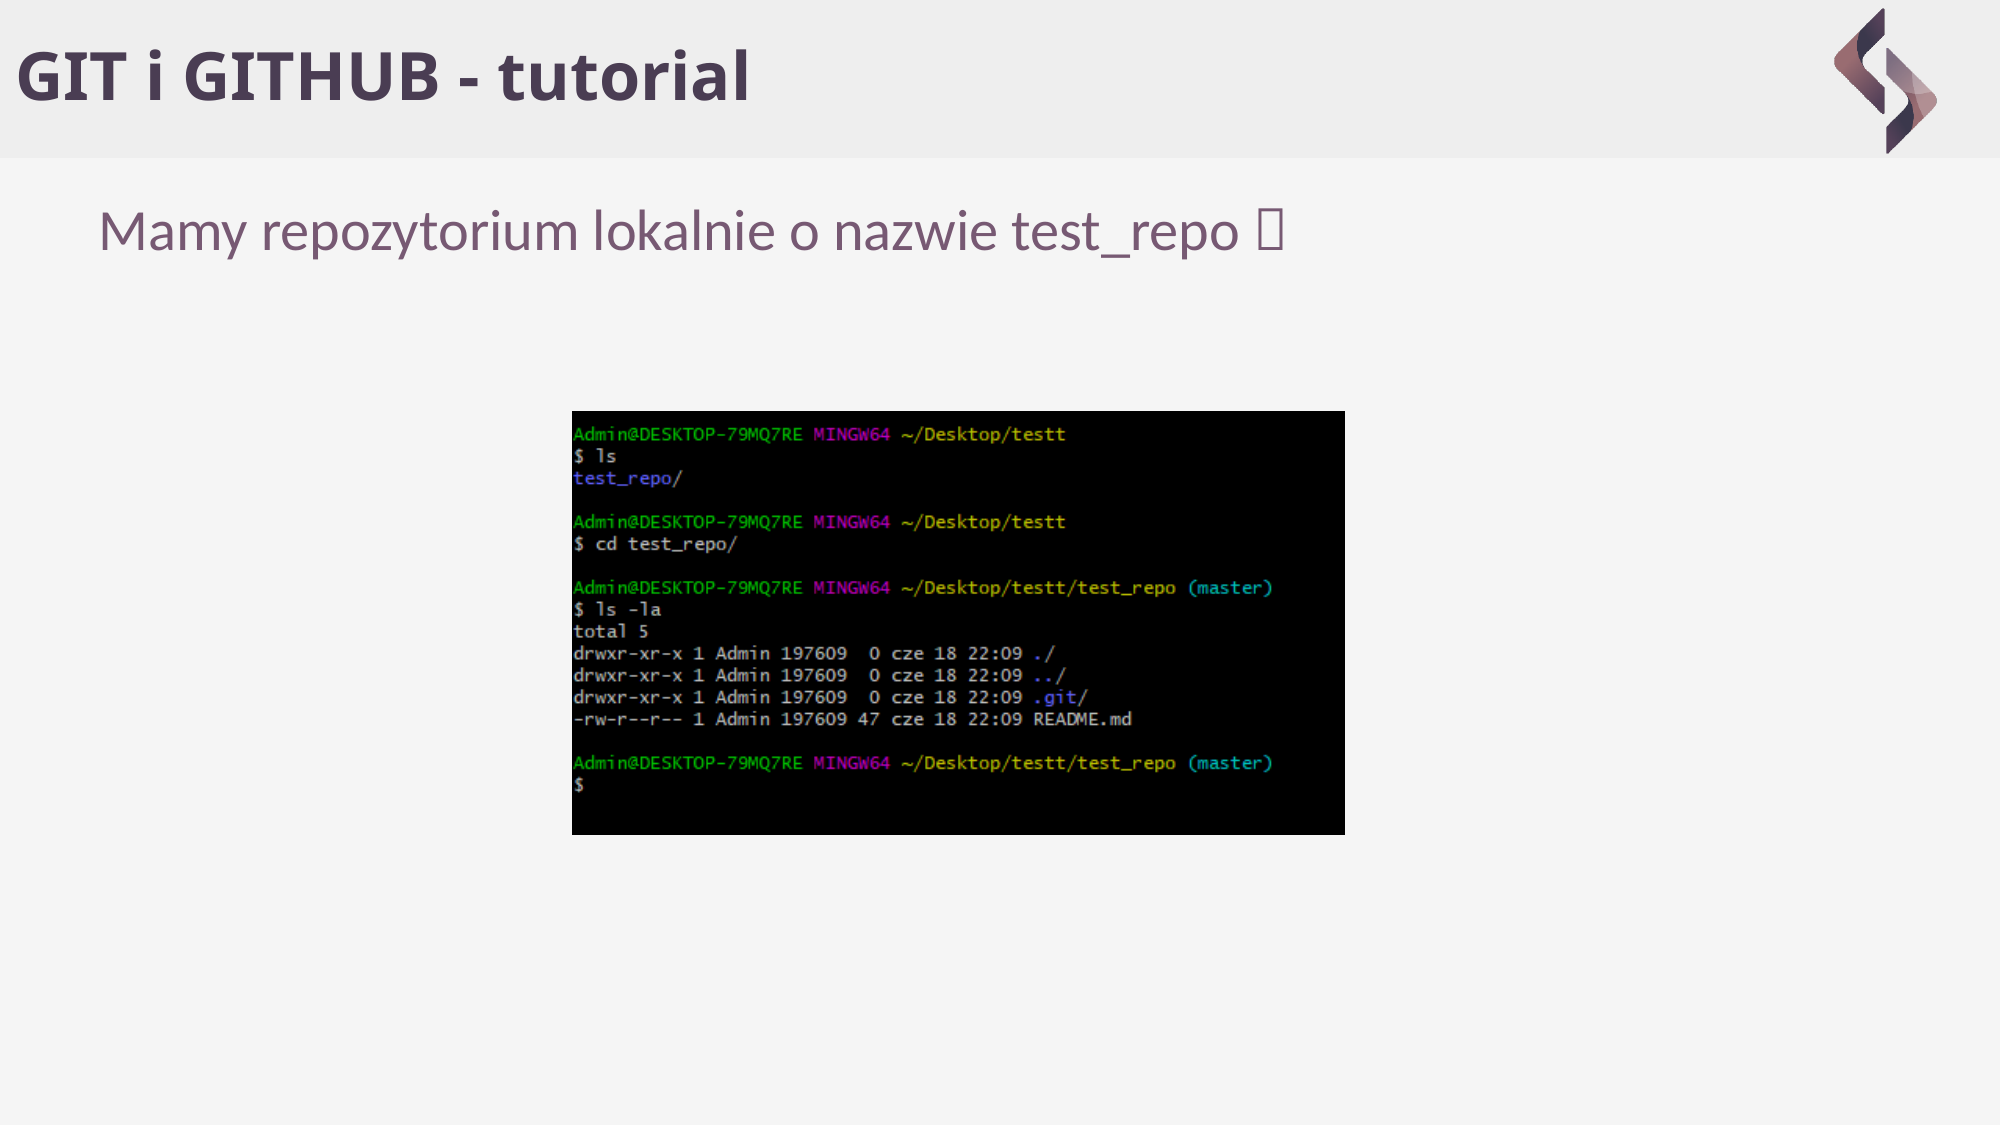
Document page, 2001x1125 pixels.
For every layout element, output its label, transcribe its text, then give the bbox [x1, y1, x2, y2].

title GIT i GITHUB - tutorial [0, 0, 1788, 158]
picture [1787, 0, 2001, 166]
list Mamy repozytorium lokalnie o nazwie test_repo  [45, 192, 1824, 512]
picture [572, 411, 1345, 835]
